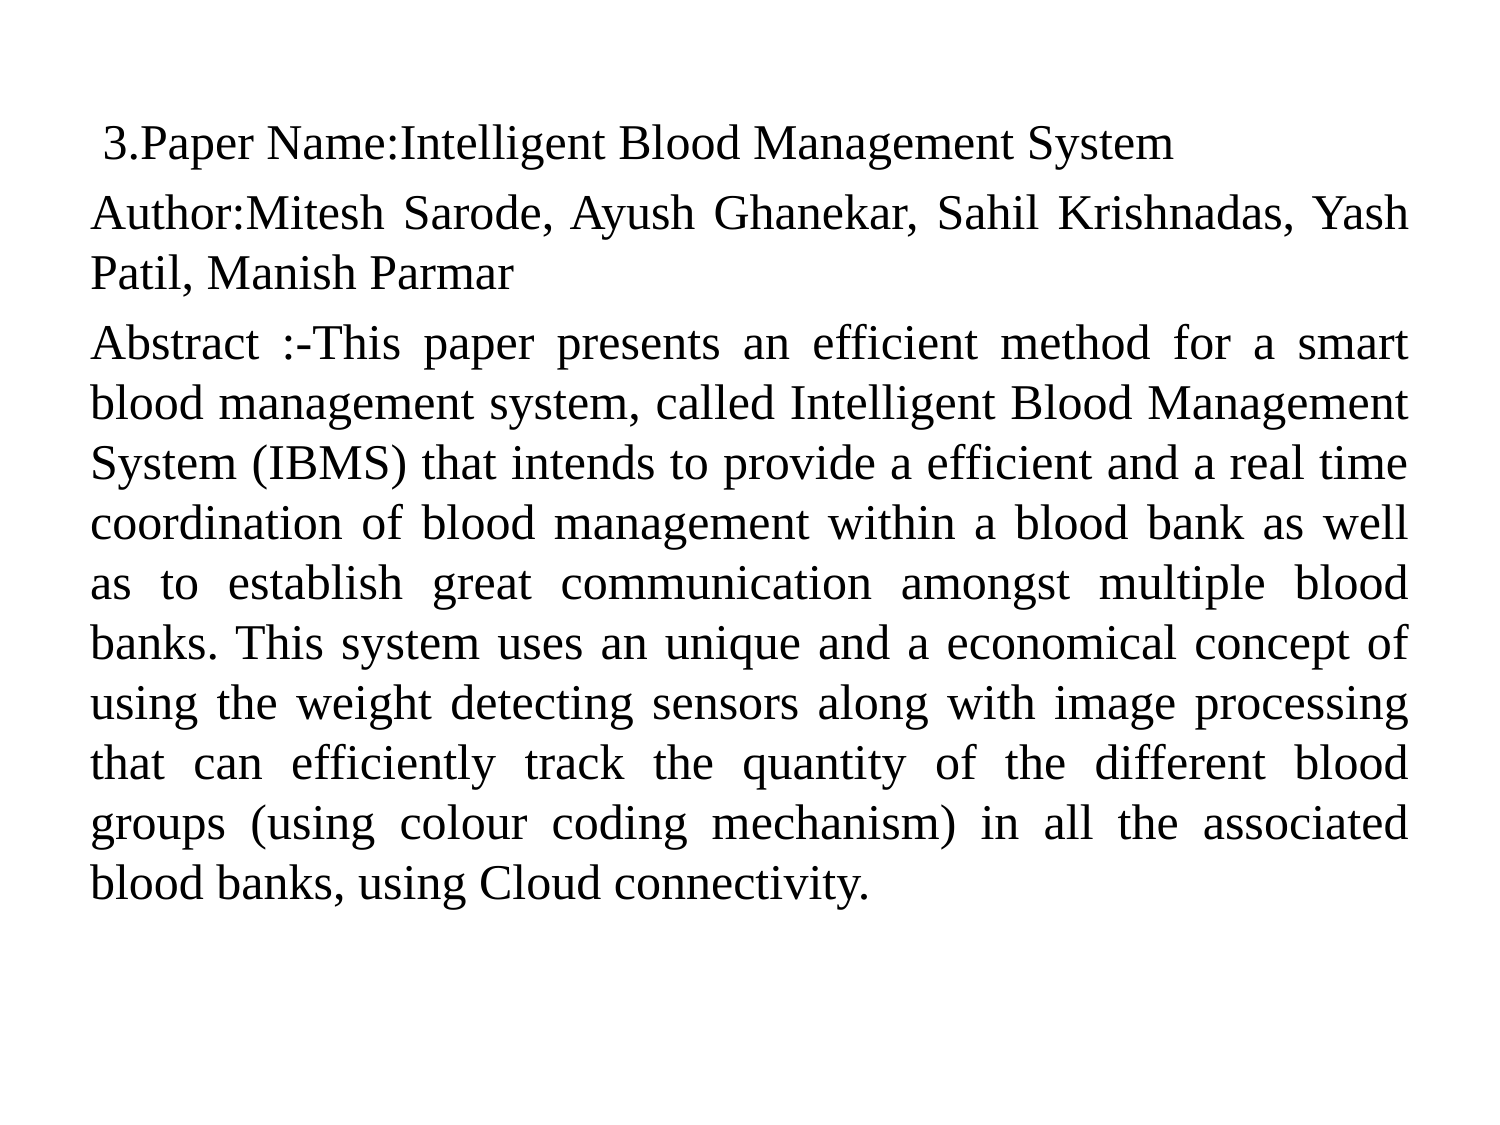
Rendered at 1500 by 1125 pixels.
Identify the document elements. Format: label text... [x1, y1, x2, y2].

list 3.Paper Name:Intelligent Blood Management System Author:Mitesh Sarode, Ayush Ghanekar, Sahil Krishnadas, Yash Patil, Manish Parmar Abstract :-This paper presents an efficient method for a smart blood management system, called Intelligent Blood Management System (IBMS) that intends to provide a efficient and a real time coordination of blood management within a blood bank as well as to establish great communication amongst multiple blood banks. This system uses an unique and a economical concept of using the weight detecting sensors along with image processing that can efficiently track the quantity of the different blood groups (using colour coding mechanism) in all the associated blood banks, using Cloud connectivity. [75, 101, 1425, 1005]
